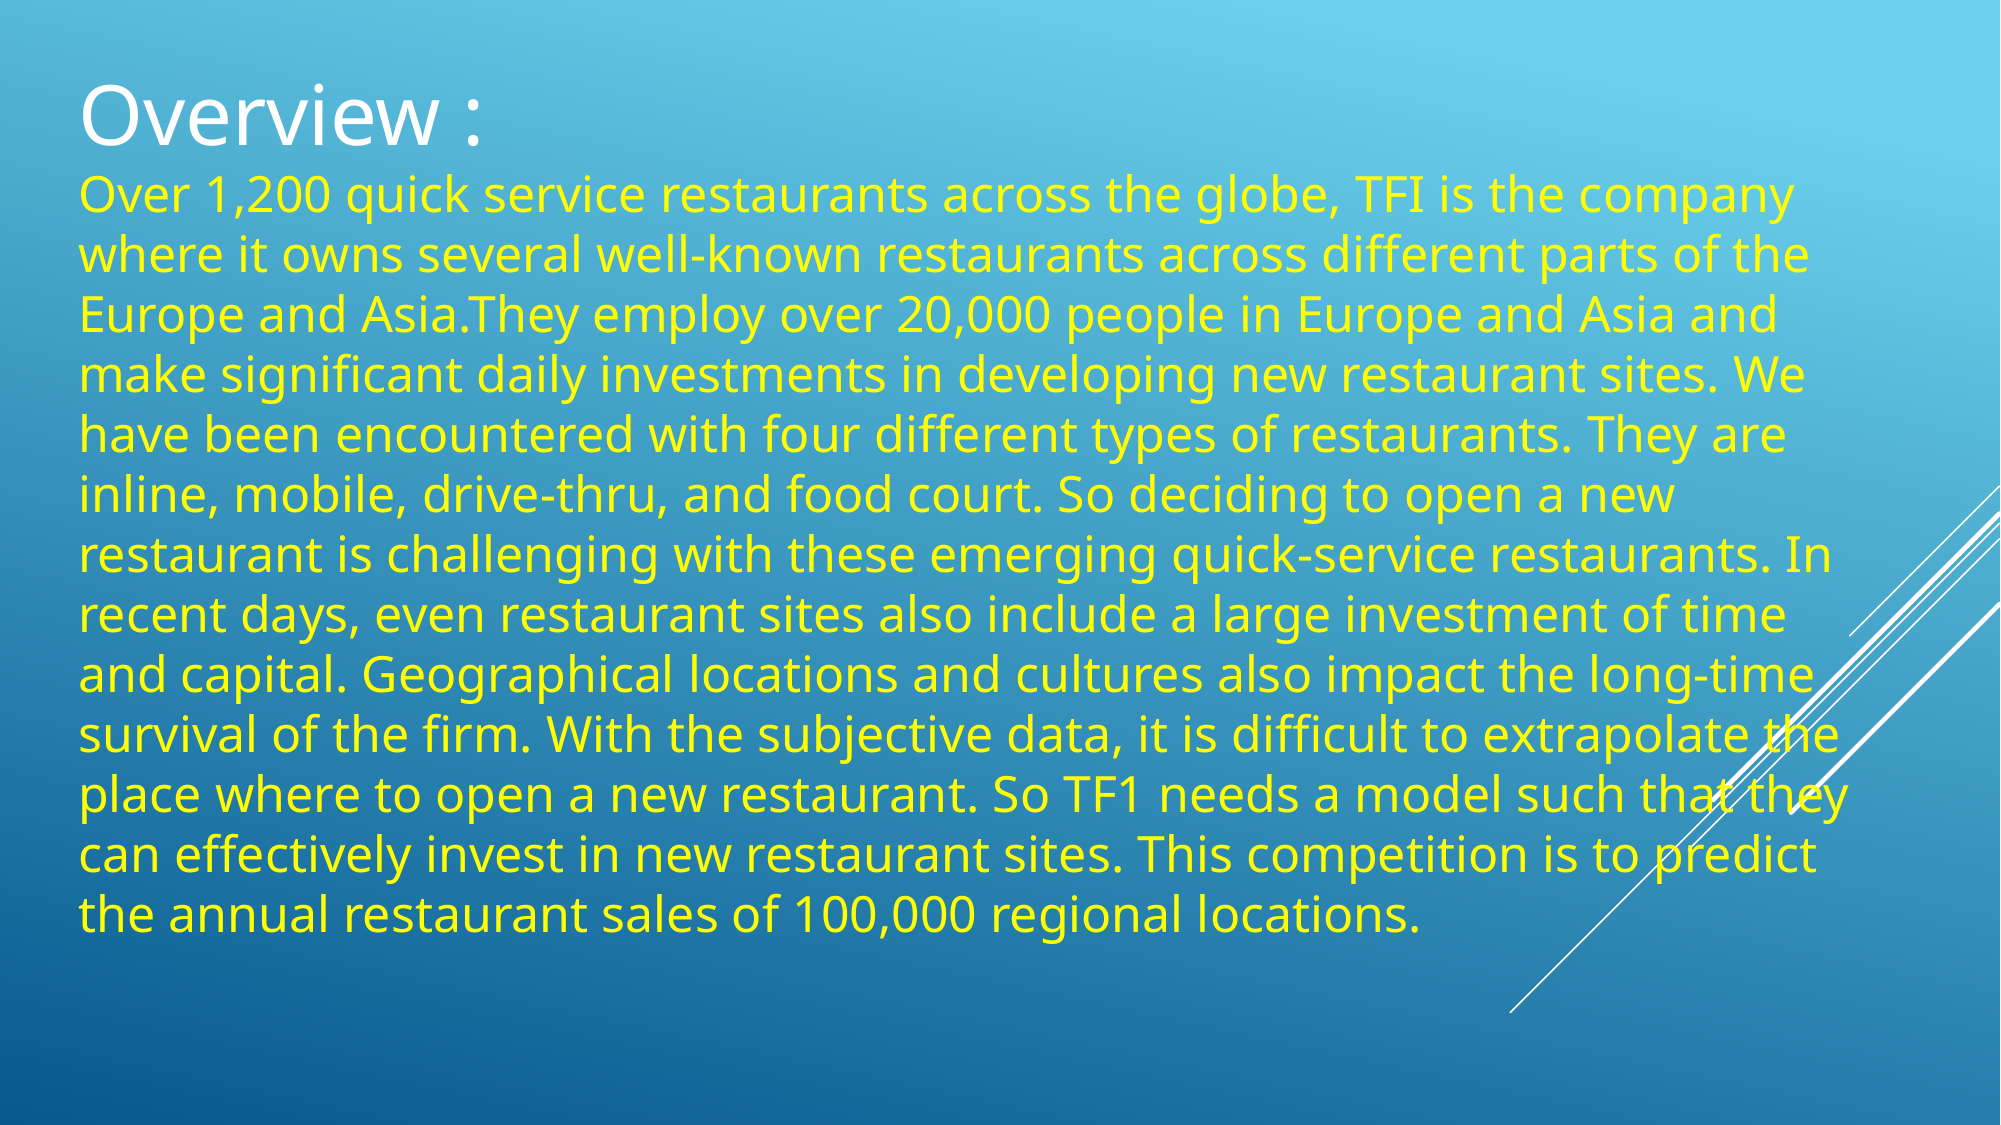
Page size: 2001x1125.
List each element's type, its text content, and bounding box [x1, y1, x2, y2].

text_box Overview : Over 1,200 quick service restaurants across the globe, TFI is the company where it owns several well-known restaurants across different parts of the Europe and Asia.They employ over 20,000 people in Europe and Asia and make significant daily investments in developing new restaurant sites. We have been encountered with four different types of restaurants. They are inline, mobile, drive-thru, and food court. So deciding to open a new restaurant is challenging with these emerging quick-service restaurants. In recent days, even restaurant sites also include a large investment of time and capital. Geographical locations and cultures also impact the long-time survival of the firm. With the subjective data, it is difficult to extrapolate the place where to open a new restaurant. So TF1 needs a model such that they can effectively invest in new restaurant sites. This competition is to predict the annual restaurant sales of 100,000 regional locations. [63, 54, 1866, 950]
